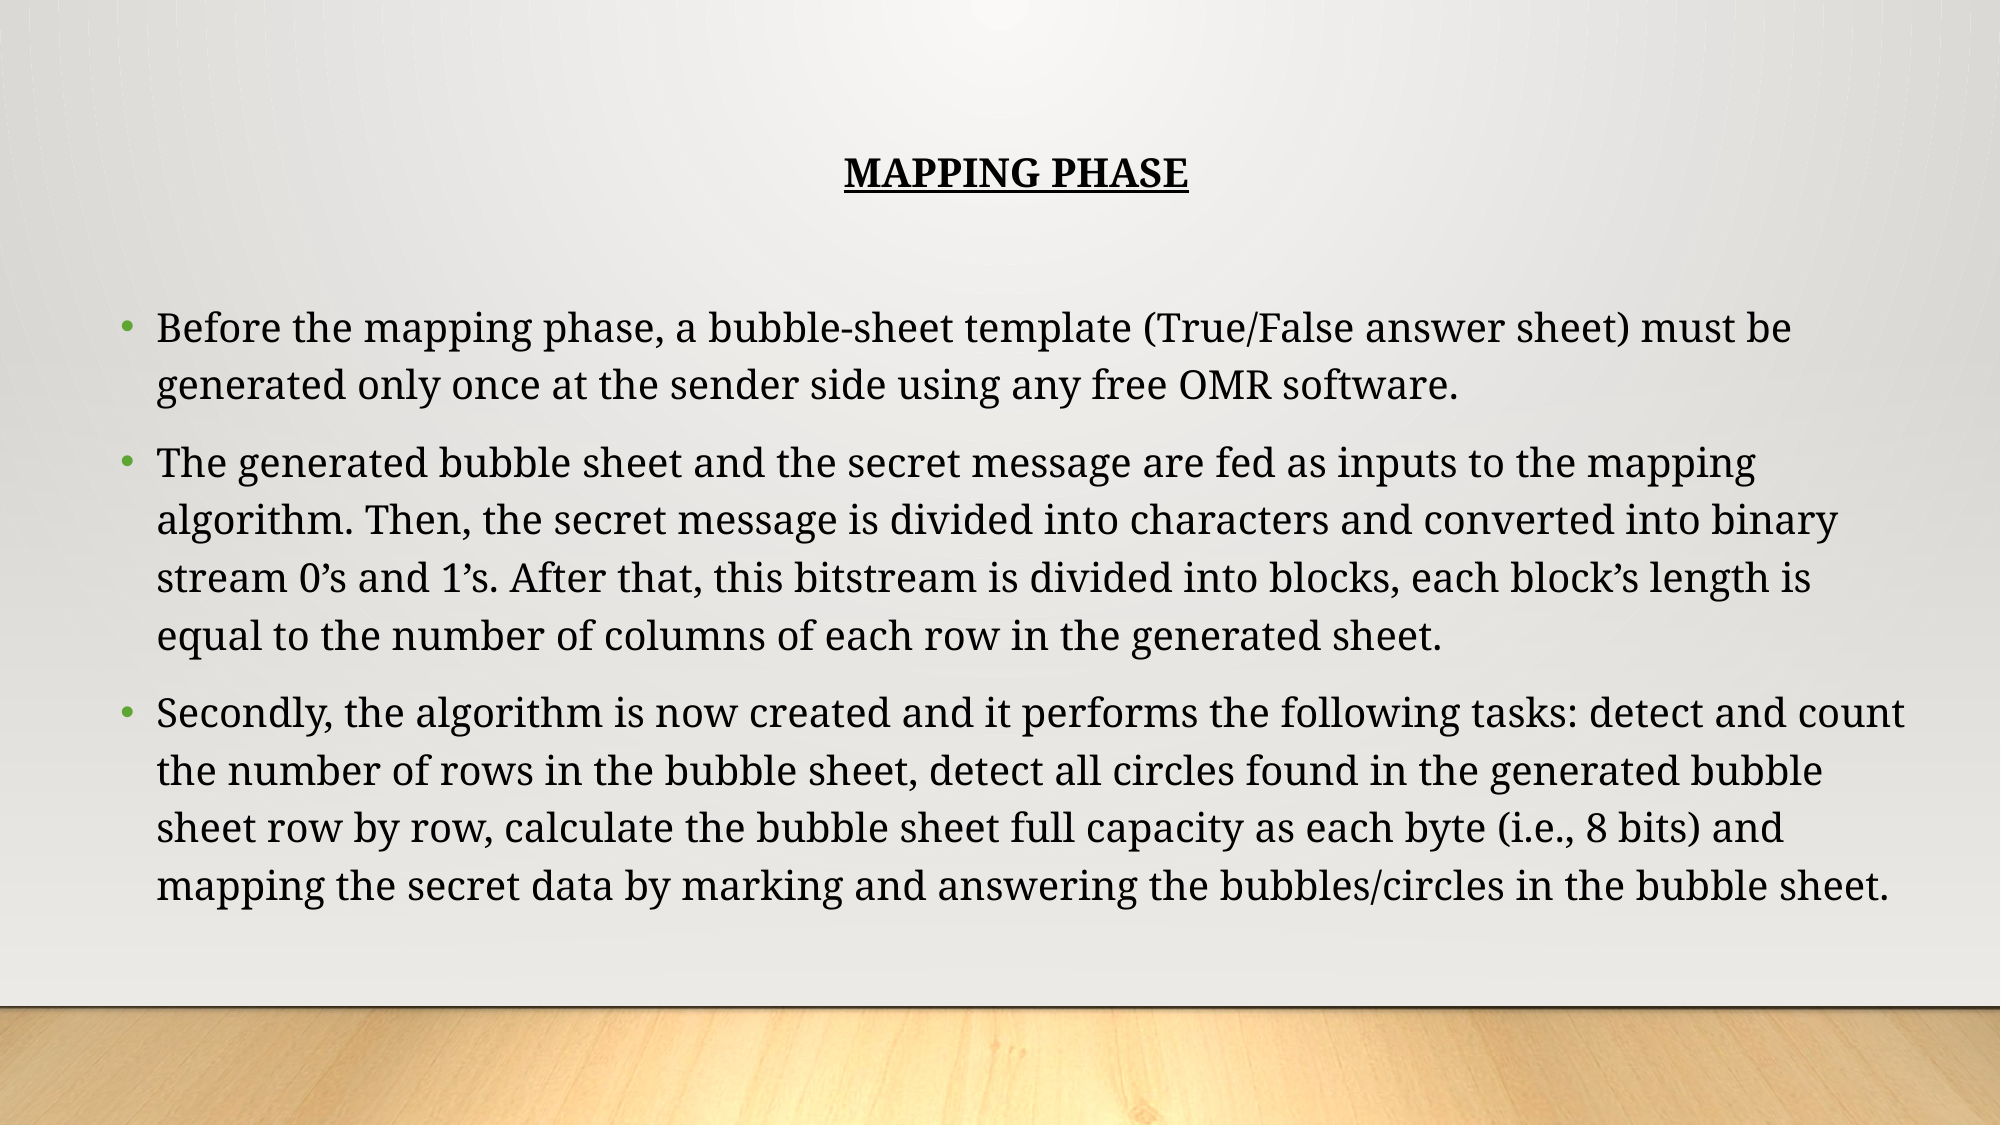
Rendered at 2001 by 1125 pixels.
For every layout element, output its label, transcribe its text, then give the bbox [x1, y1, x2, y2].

text_box MAPPING PHASE Before the mapping phase, a bubble-sheet template (True/False answer sheet) must be generated only once at the sender side using any free OMR software. The generated bubble sheet and the secret message are fed as inputs to the mapping algorithm. Then, the secret message is divided into characters and converted into binary stream 0’s and 1’s. After that, this bitstream is divided into blocks, each block’s length is equal to the number of columns of each row in the generated sheet. Secondly, the algorithm is now created and it performs the following tasks: detect and count the number of rows in the bubble sheet, detect all circles found in the generated bubble sheet row by row, calculate the bubble sheet full capacity as each byte (i.e., 8 bits) and mapping the secret data by marking and answering the bubbles/circles in the bubble sheet. [105, 130, 1927, 933]
picture [0, 1006, 2000, 1125]
